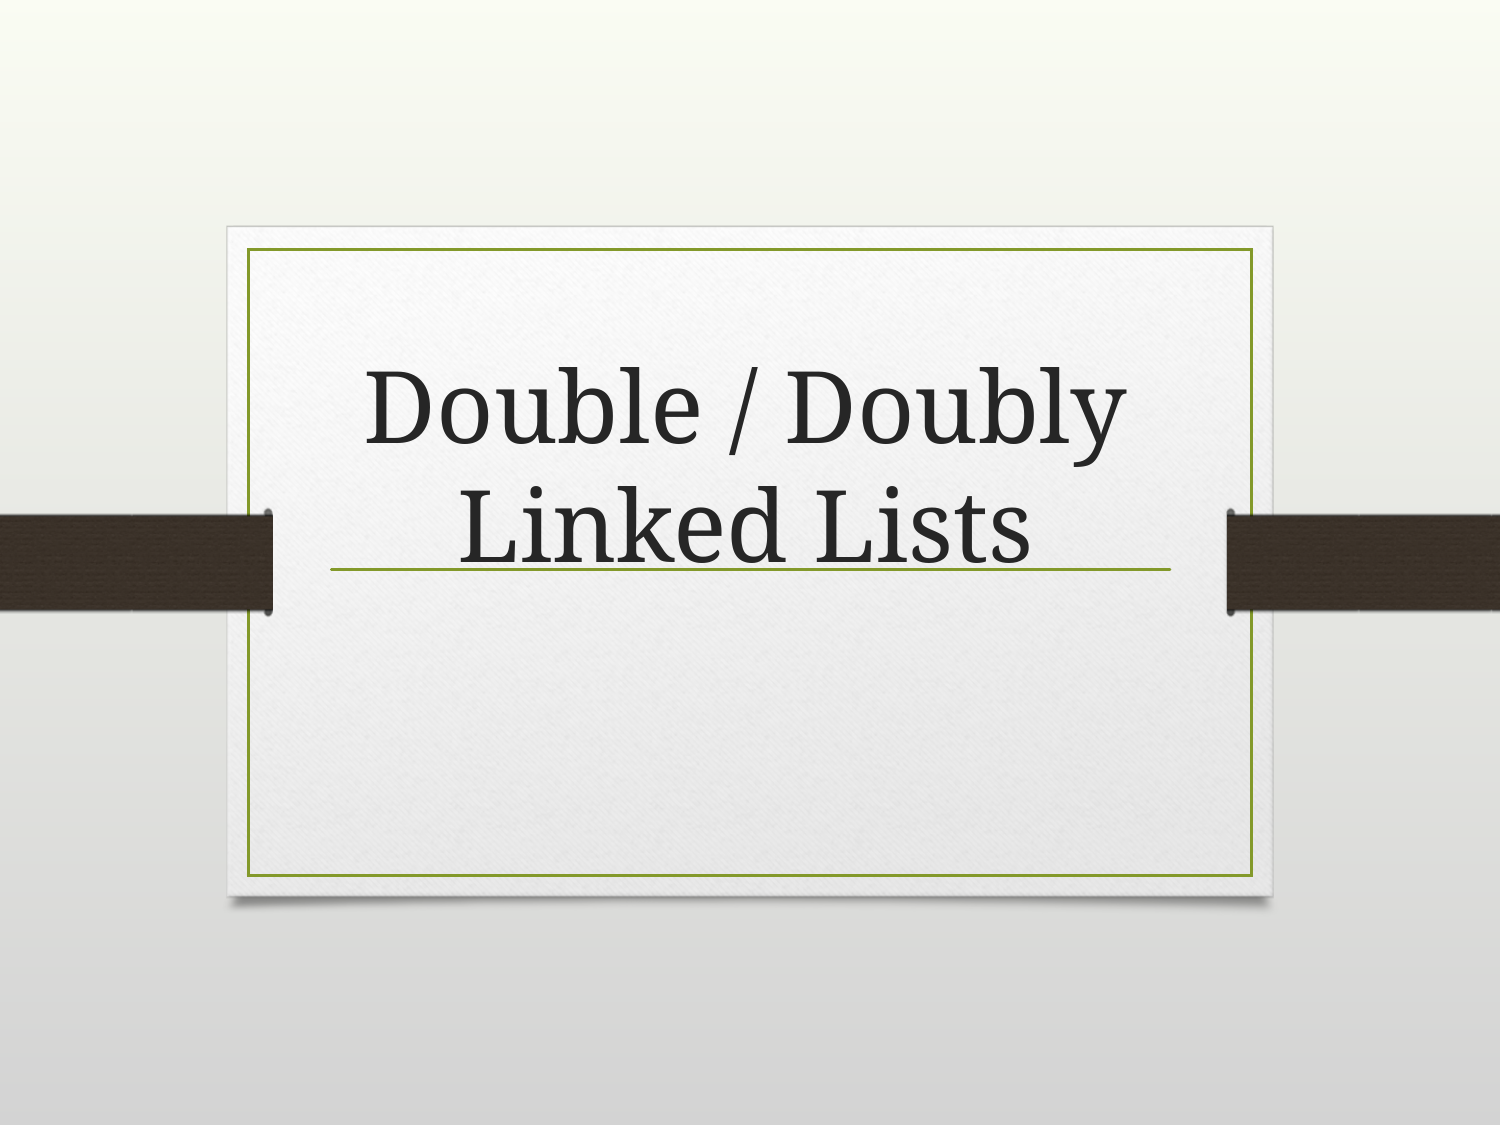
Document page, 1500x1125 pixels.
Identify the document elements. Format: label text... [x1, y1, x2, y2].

title Double / Doubly Linked Lists [186, 461, 1305, 711]
picture [0, 0, 1500, 1125]
